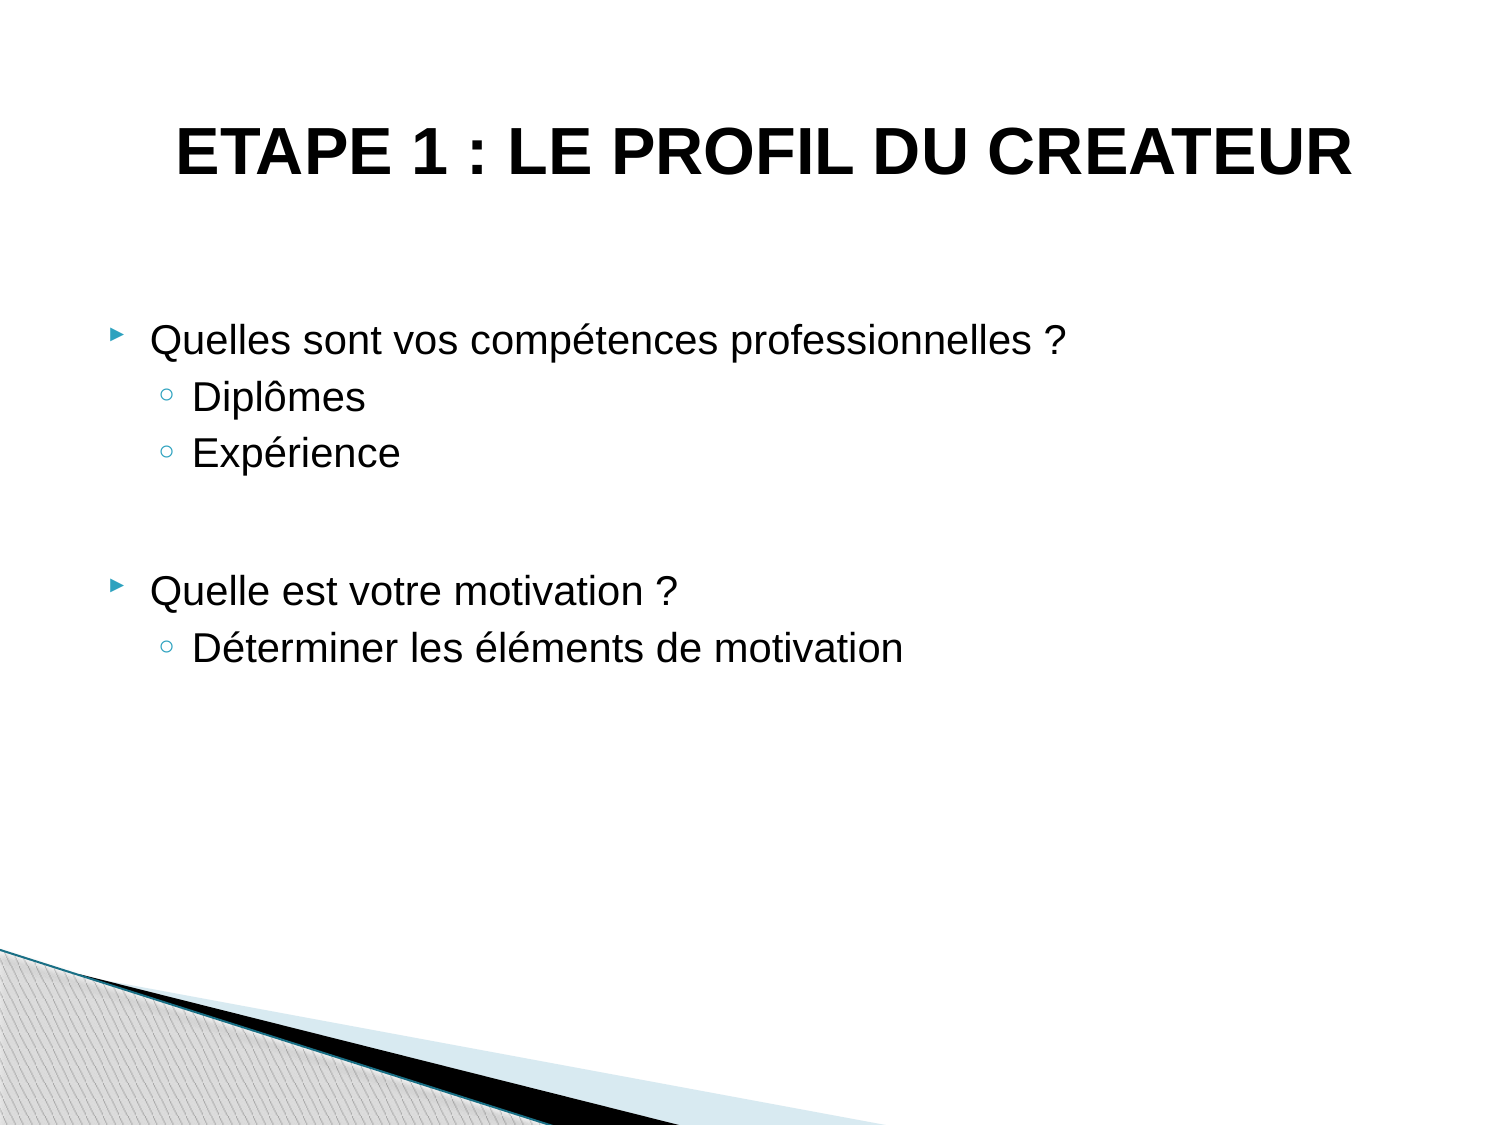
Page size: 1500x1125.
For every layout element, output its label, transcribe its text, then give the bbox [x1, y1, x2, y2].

title ETAPE 1 : LE PROFIL DU CREATEUR [160, 58, 1447, 236]
list Quelles sont vos compétences professionnelles ? Diplômes Expérience Quelle est votre motivation ? Déterminer les éléments de motivation [74, 304, 1426, 1048]
